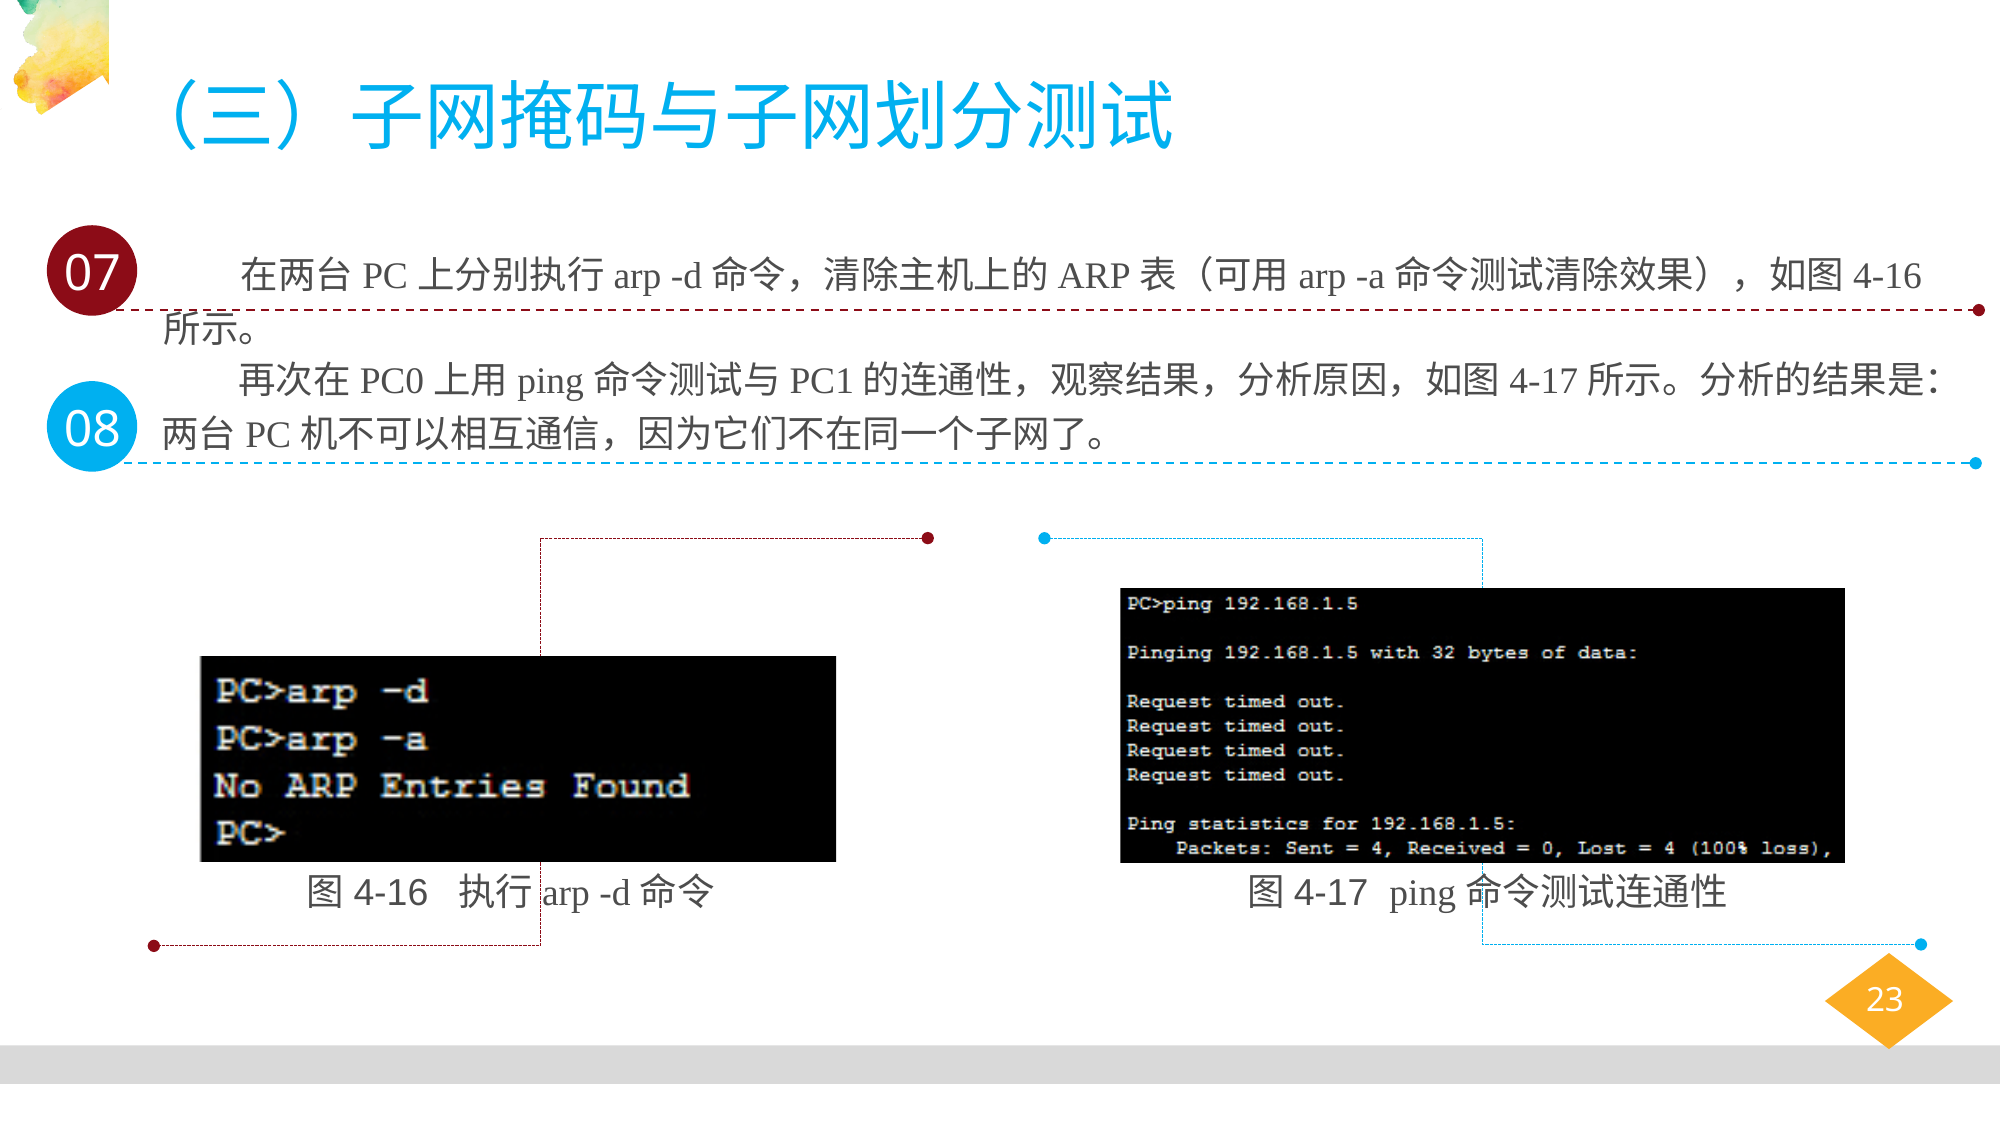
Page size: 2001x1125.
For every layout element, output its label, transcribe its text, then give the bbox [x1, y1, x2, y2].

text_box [46, 340, 1989, 472]
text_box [153, 538, 928, 946]
text_box （三）子网掩码与子网划分测试 [109, 33, 1242, 206]
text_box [46, 225, 1979, 316]
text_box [1044, 538, 1921, 945]
picture [0, 0, 109, 142]
